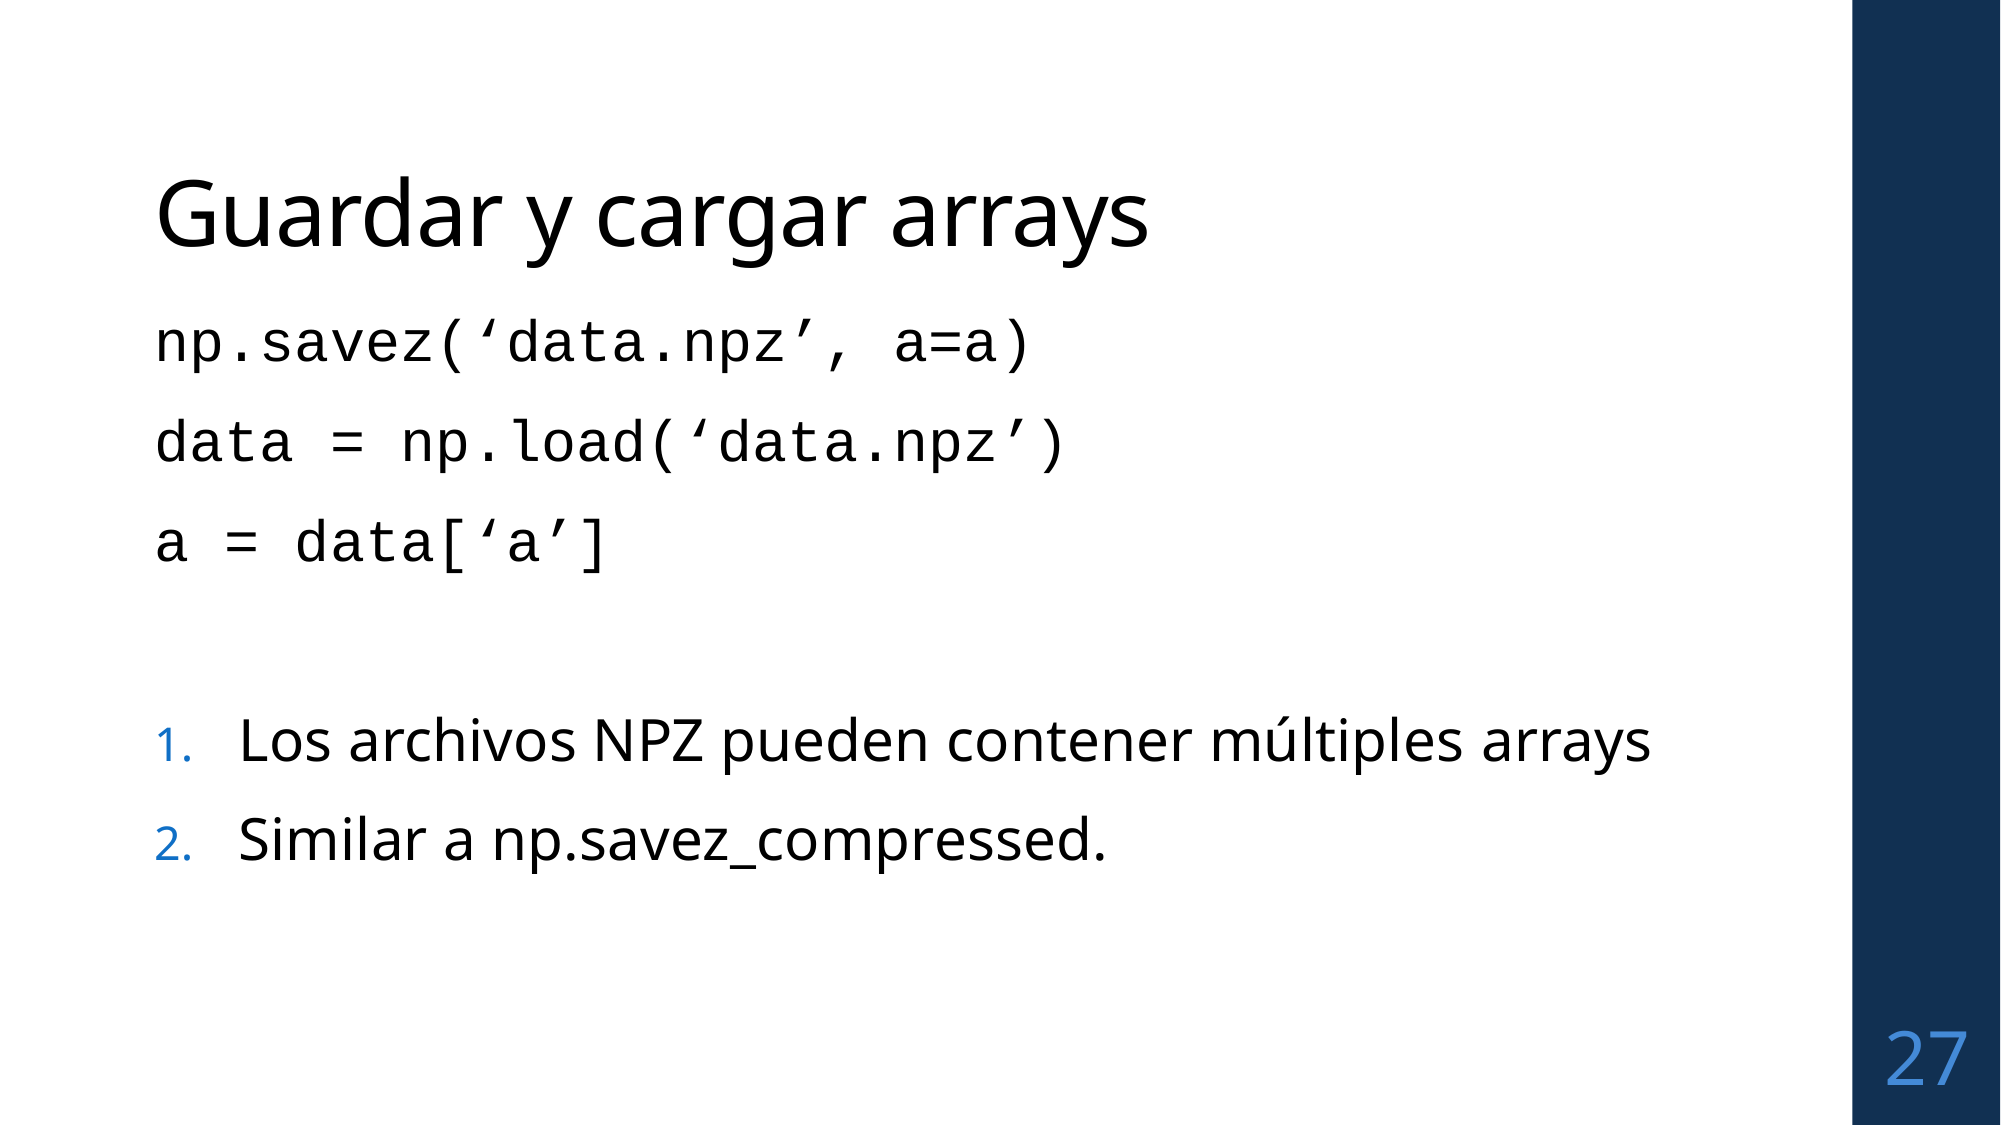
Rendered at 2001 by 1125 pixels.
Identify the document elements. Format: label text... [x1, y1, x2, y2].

list np.savez(‘data.npz’, a=a) data = np.load(‘data.npz’) a = data[‘a’] Los archivos NPZ pueden contener múltiples arrays Similar a np.savez_compressed. [139, 301, 1865, 1015]
slide_number 27 [1852, 1012, 2000, 1110]
title Guardar y cargar arrays [139, 56, 1730, 274]
